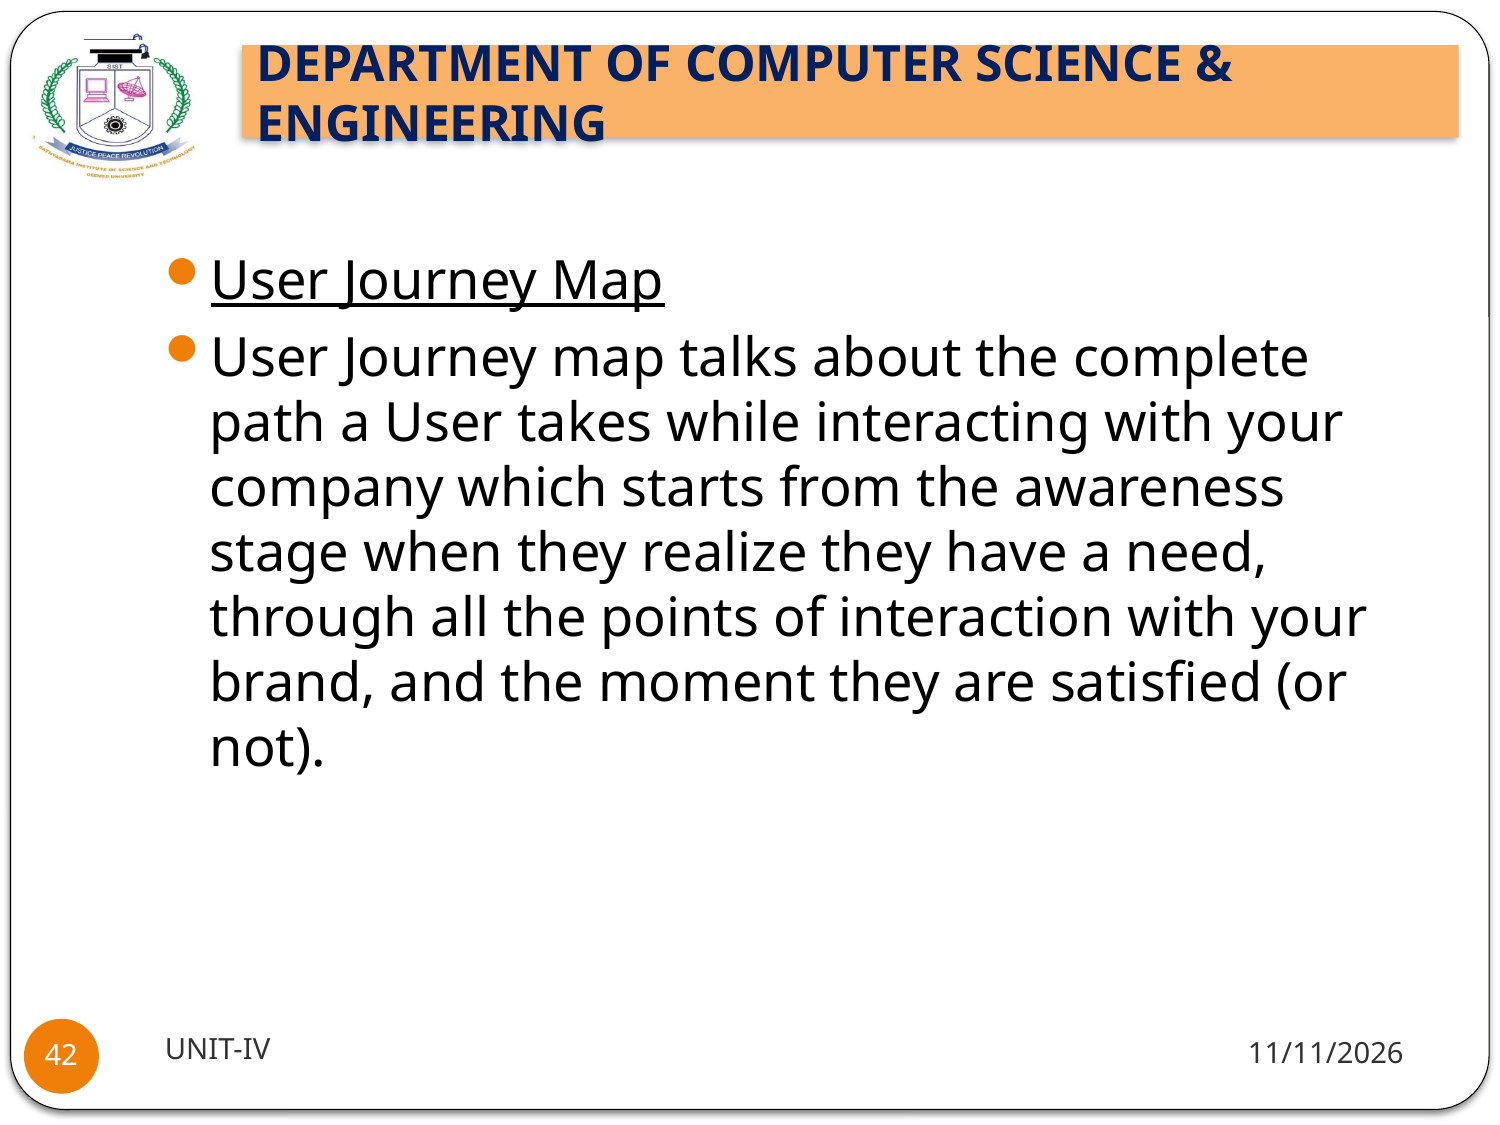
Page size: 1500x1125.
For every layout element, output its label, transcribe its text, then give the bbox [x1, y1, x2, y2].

slide_number 42 [23, 1018, 99, 1094]
footer UNIT-IV [150, 1012, 800, 1088]
list User Journey Map User Journey map talks about the complete path a User takes while interacting with your company which starts from the awareness stage when they realize they have a need, through all the points of interaction with your brand, and the moment they are satisfied (or not). [150, 237, 1425, 988]
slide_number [1012, 1015, 1419, 1094]
picture [29, 30, 200, 198]
